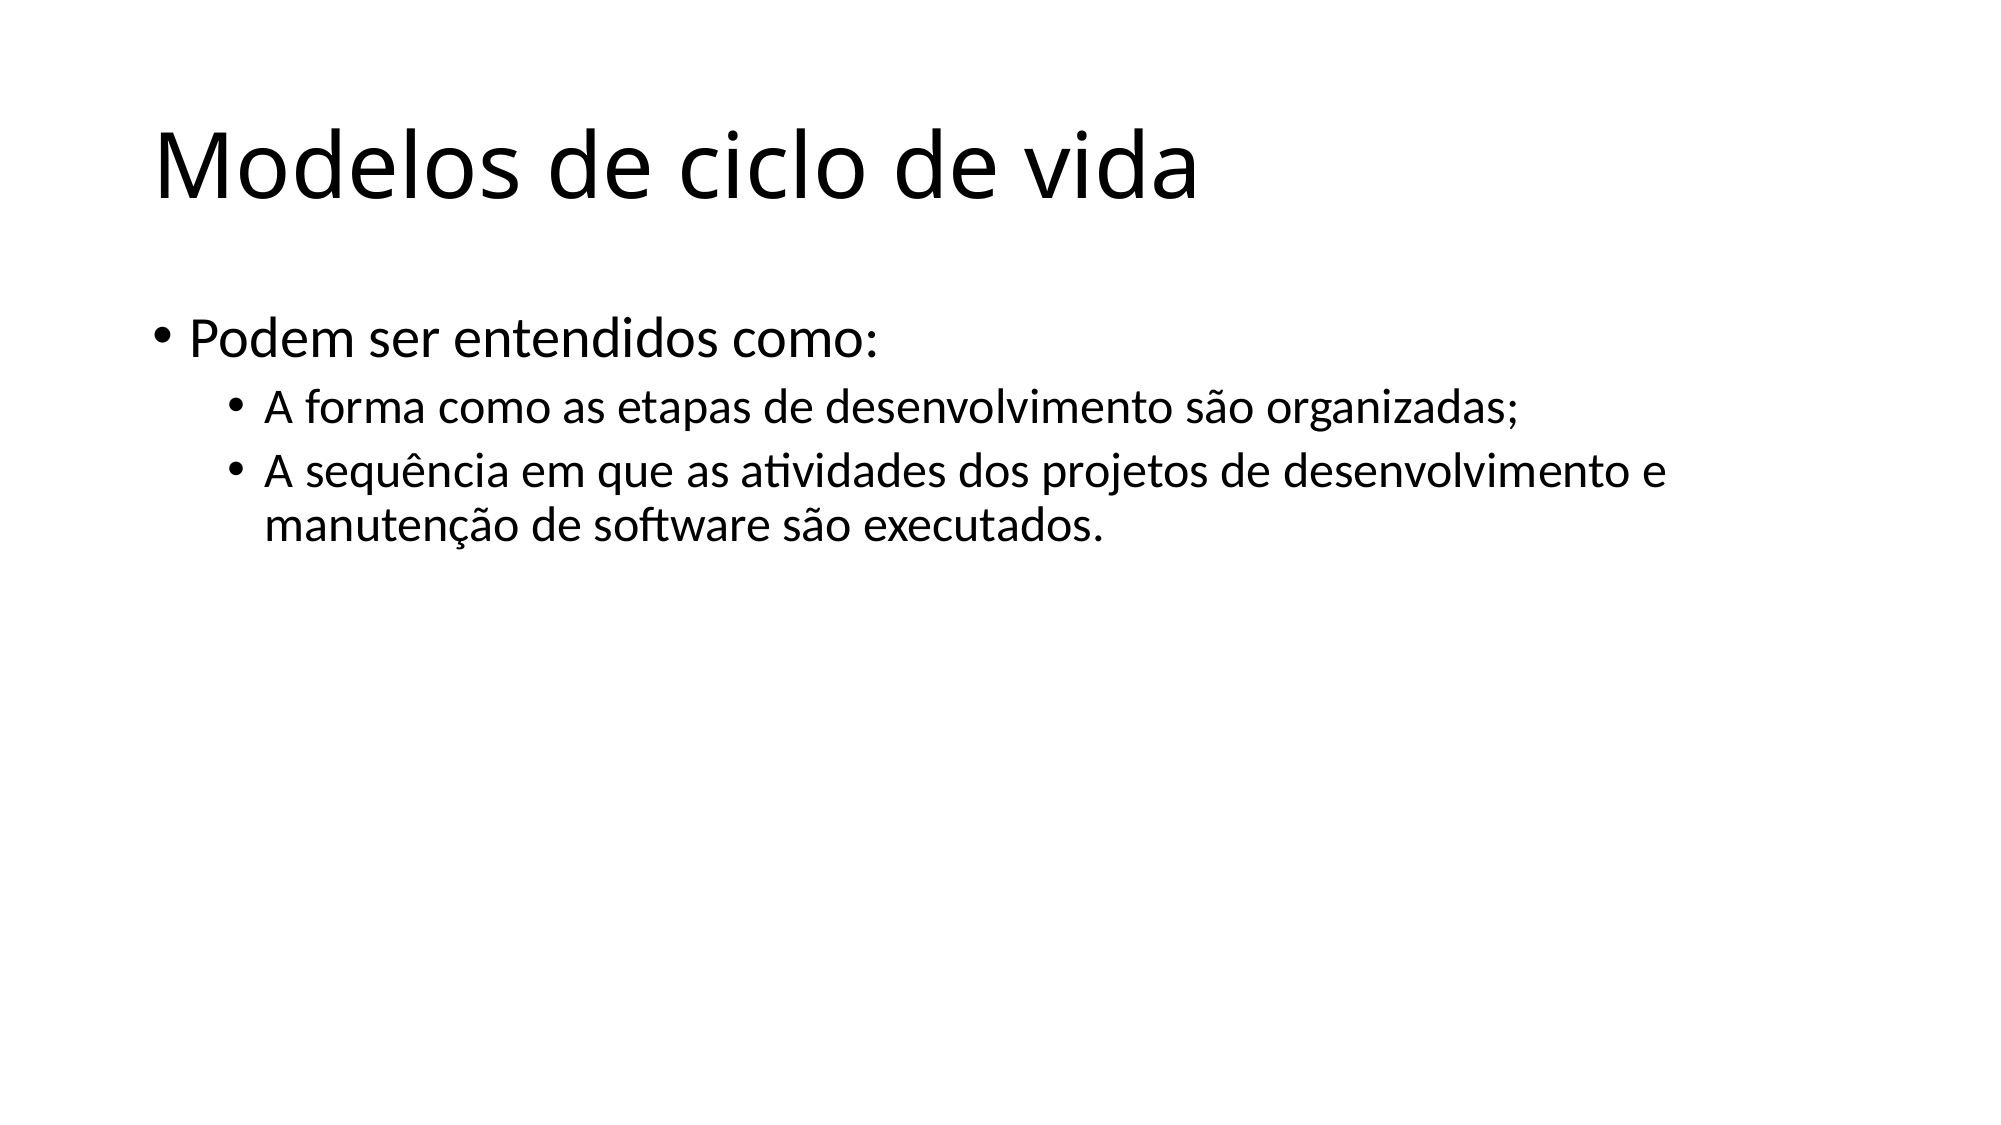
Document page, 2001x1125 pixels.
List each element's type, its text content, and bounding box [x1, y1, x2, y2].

list Podem ser entendidos como: A forma como as etapas de desenvolvimento são organizadas; A sequência em que as atividades dos projetos de desenvolvimento e manutenção de software são executados. [137, 299, 1863, 1014]
title Modelos de ciclo de vida [137, 59, 1863, 278]
